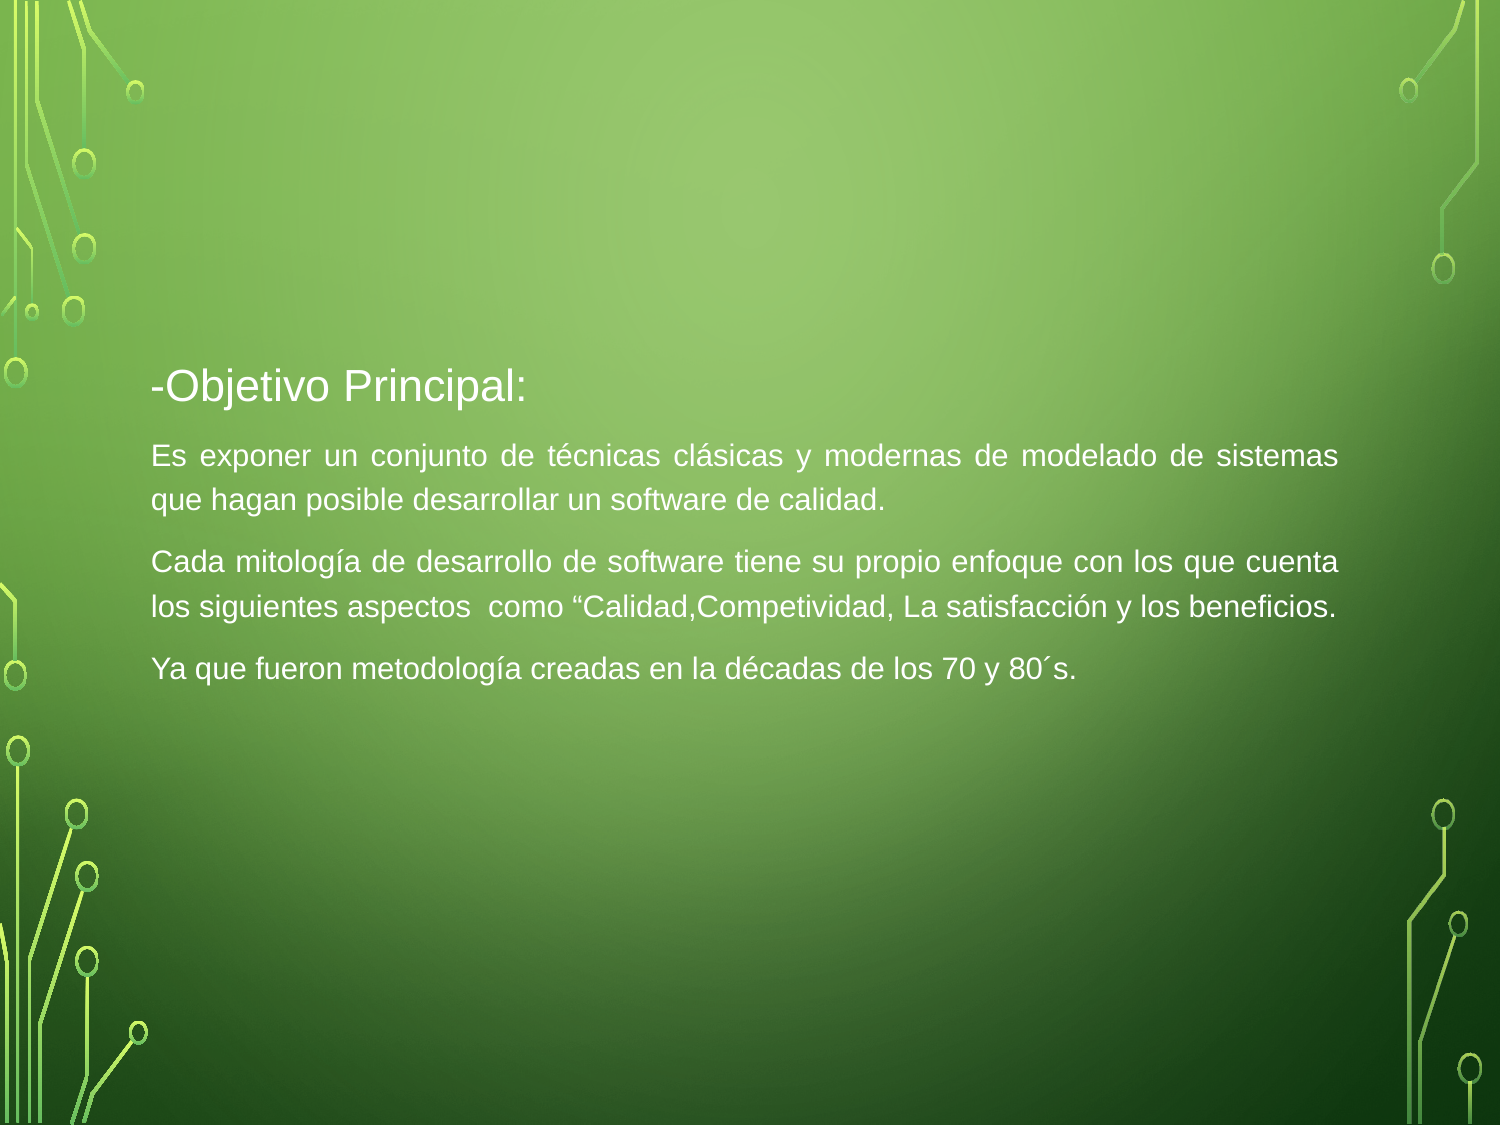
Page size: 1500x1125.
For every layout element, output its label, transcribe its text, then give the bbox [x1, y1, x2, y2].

list -Objetivo Principal: Es exponer un conjunto de técnicas clásicas y modernas de modelado de sistemas que hagan posible desarrollar un software de calidad. Cada mitología de desarrollo de software tiene su propio enfoque con los que cuenta los siguientes aspectos como “Calidad,Competividad, La satisfacción y los beneficios. Ya que fueron metodología creadas en la décadas de los 70 y 80´s. [135, 338, 1355, 739]
